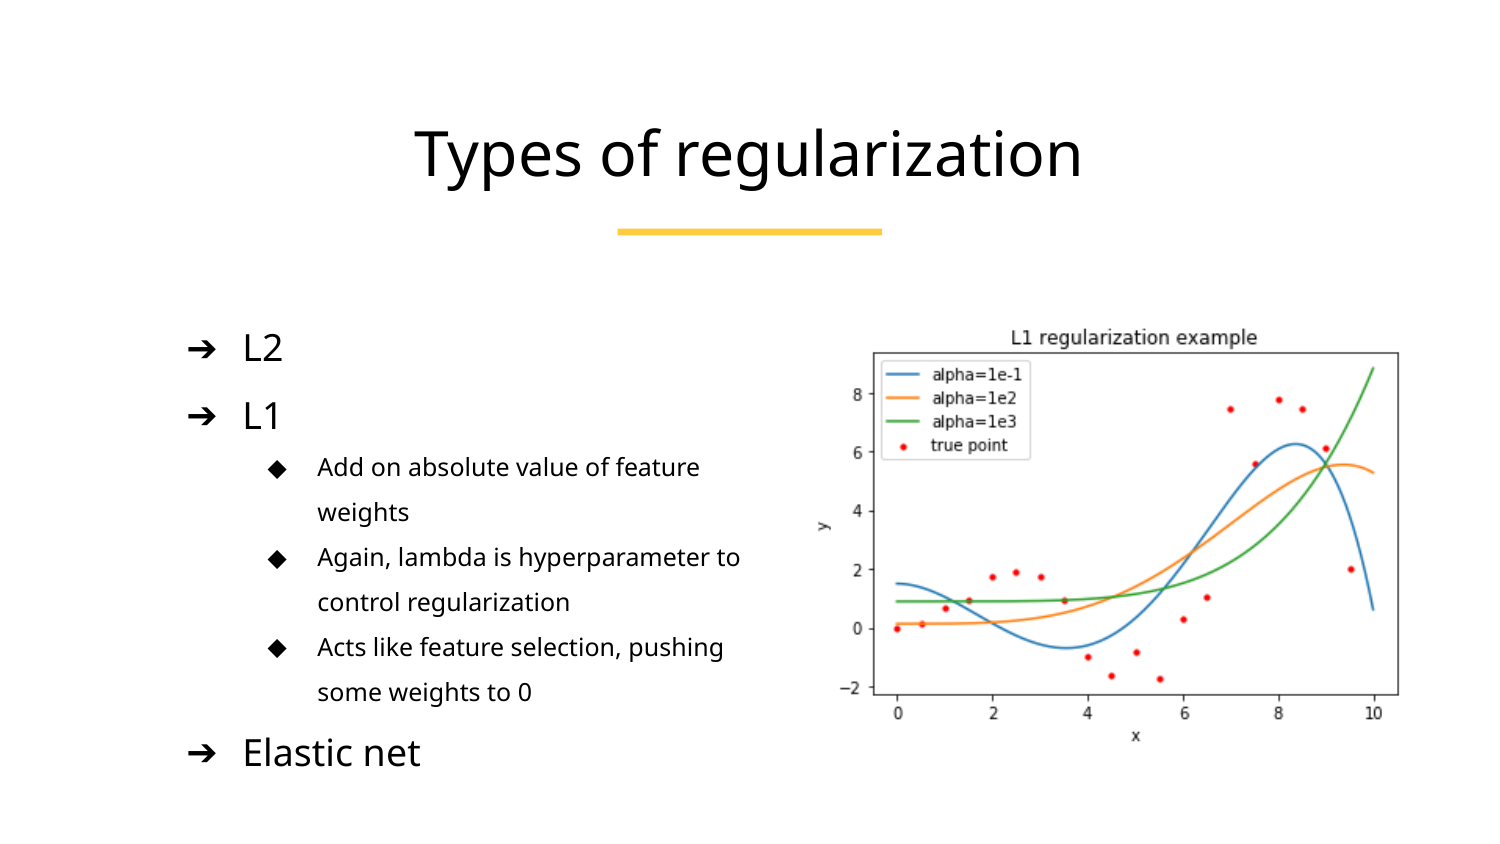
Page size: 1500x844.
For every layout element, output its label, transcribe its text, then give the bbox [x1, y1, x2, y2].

text_box L2 L1 Add on absolute value of feature weights Again, lambda is hyperparameter to control regularization Acts like feature selection, pushing some weights to 0 Elastic net [152, 286, 807, 786]
picture [806, 318, 1407, 754]
text_box Types of regularization [0, 99, 1500, 198]
text_box [617, 228, 883, 236]
